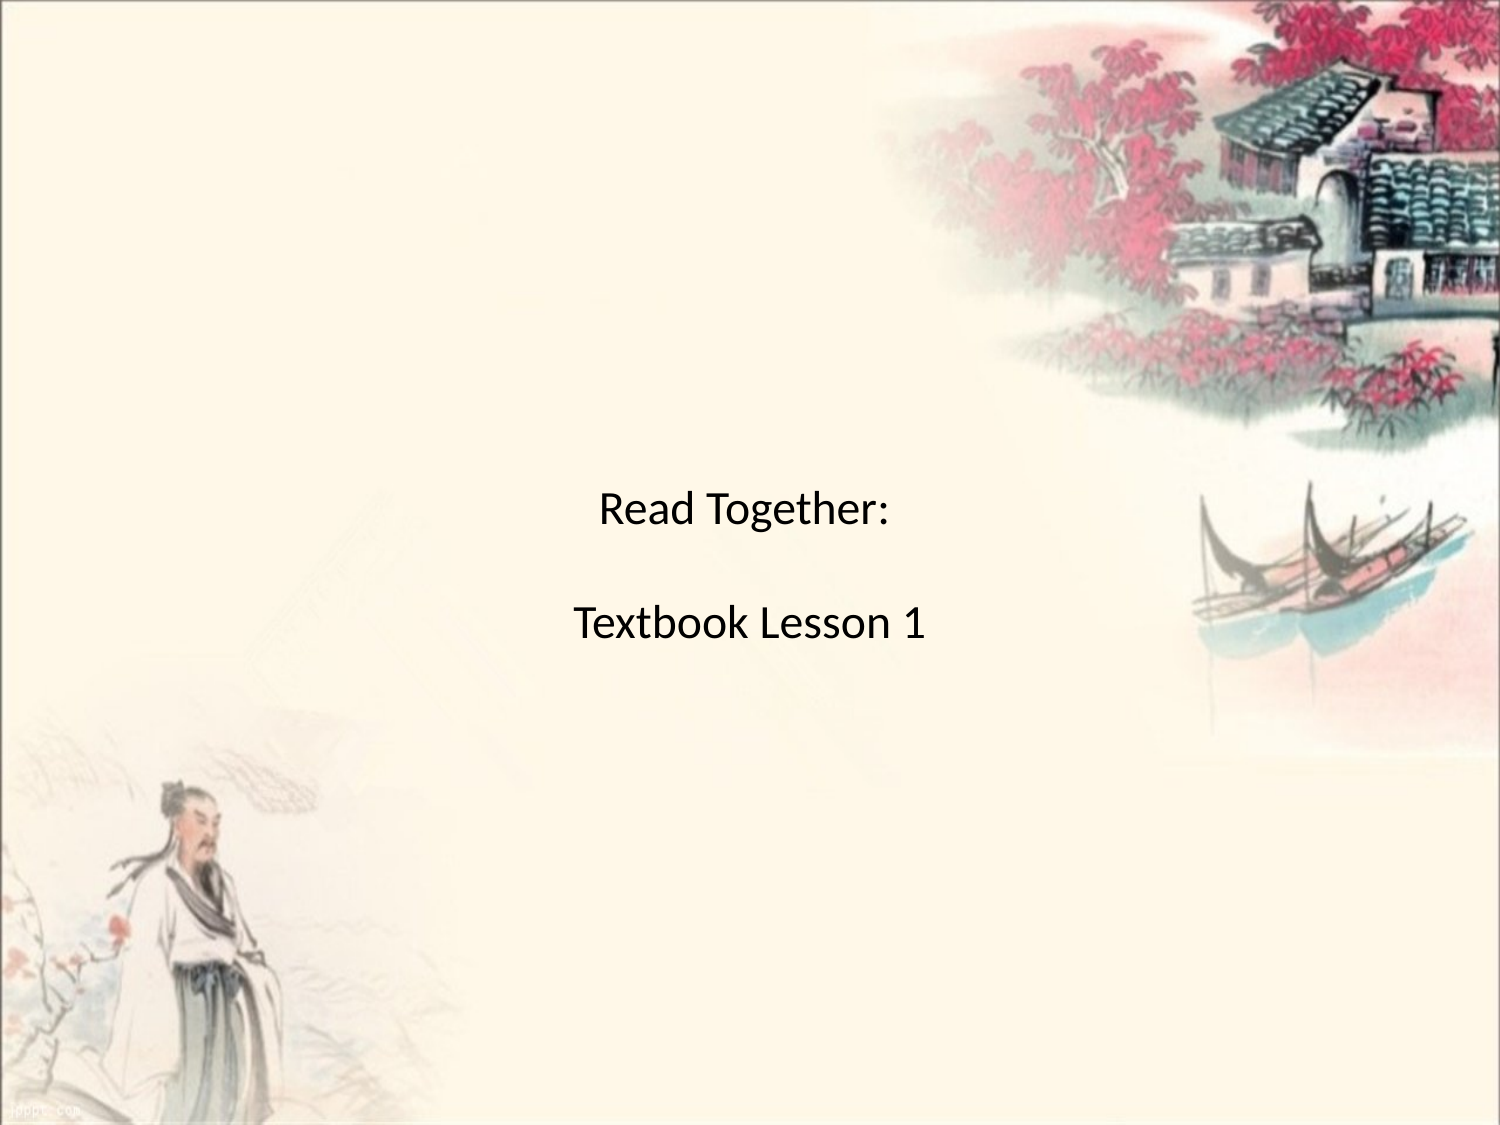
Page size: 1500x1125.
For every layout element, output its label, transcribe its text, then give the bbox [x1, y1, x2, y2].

picture [0, 0, 1500, 1125]
title Read Together: Textbook Lesson 1 [75, 468, 1425, 657]
